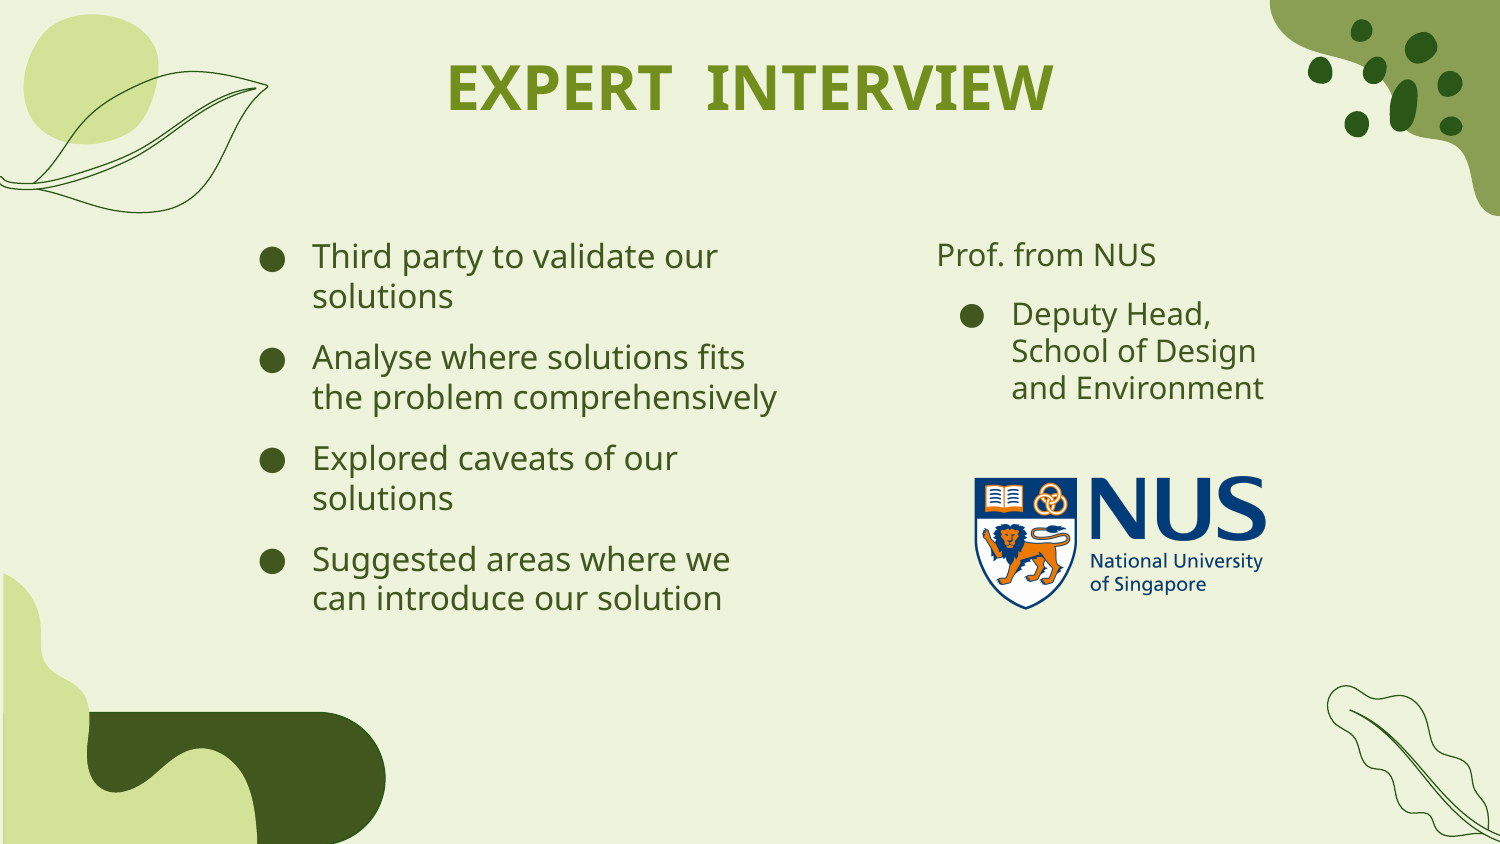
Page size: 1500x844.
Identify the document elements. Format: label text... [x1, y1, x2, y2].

title EXPERT INTERVIEW [118, 32, 1382, 127]
picture [973, 474, 1268, 611]
subtitle Third party to validate our solutions Analyse where solutions fits the problem comprehensively Explored caveats of our solutions Suggested areas where we can introduce our solution [222, 220, 799, 719]
text_box [644, 718, 1433, 784]
subtitle Prof. from NUS Deputy Head, School of Design and Environment [921, 220, 1320, 662]
